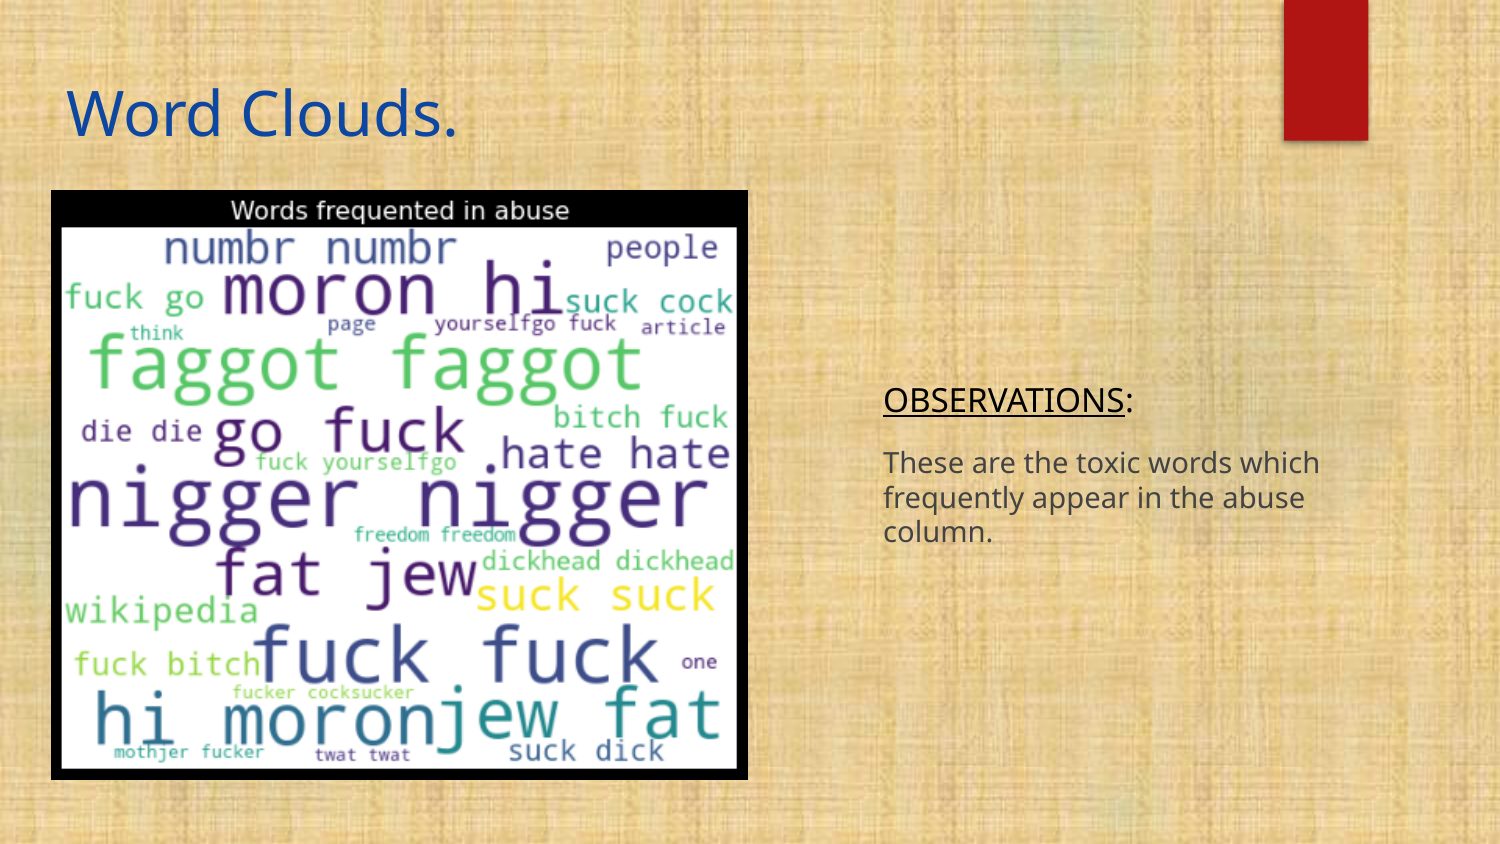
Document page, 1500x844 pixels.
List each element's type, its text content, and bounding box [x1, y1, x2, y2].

picture [0, 0, 1500, 844]
title Word Clouds. [51, 58, 1449, 230]
list OBSERVATIONS: These are the toxic words which frequently appear in the abuse column. [868, 211, 1346, 717]
